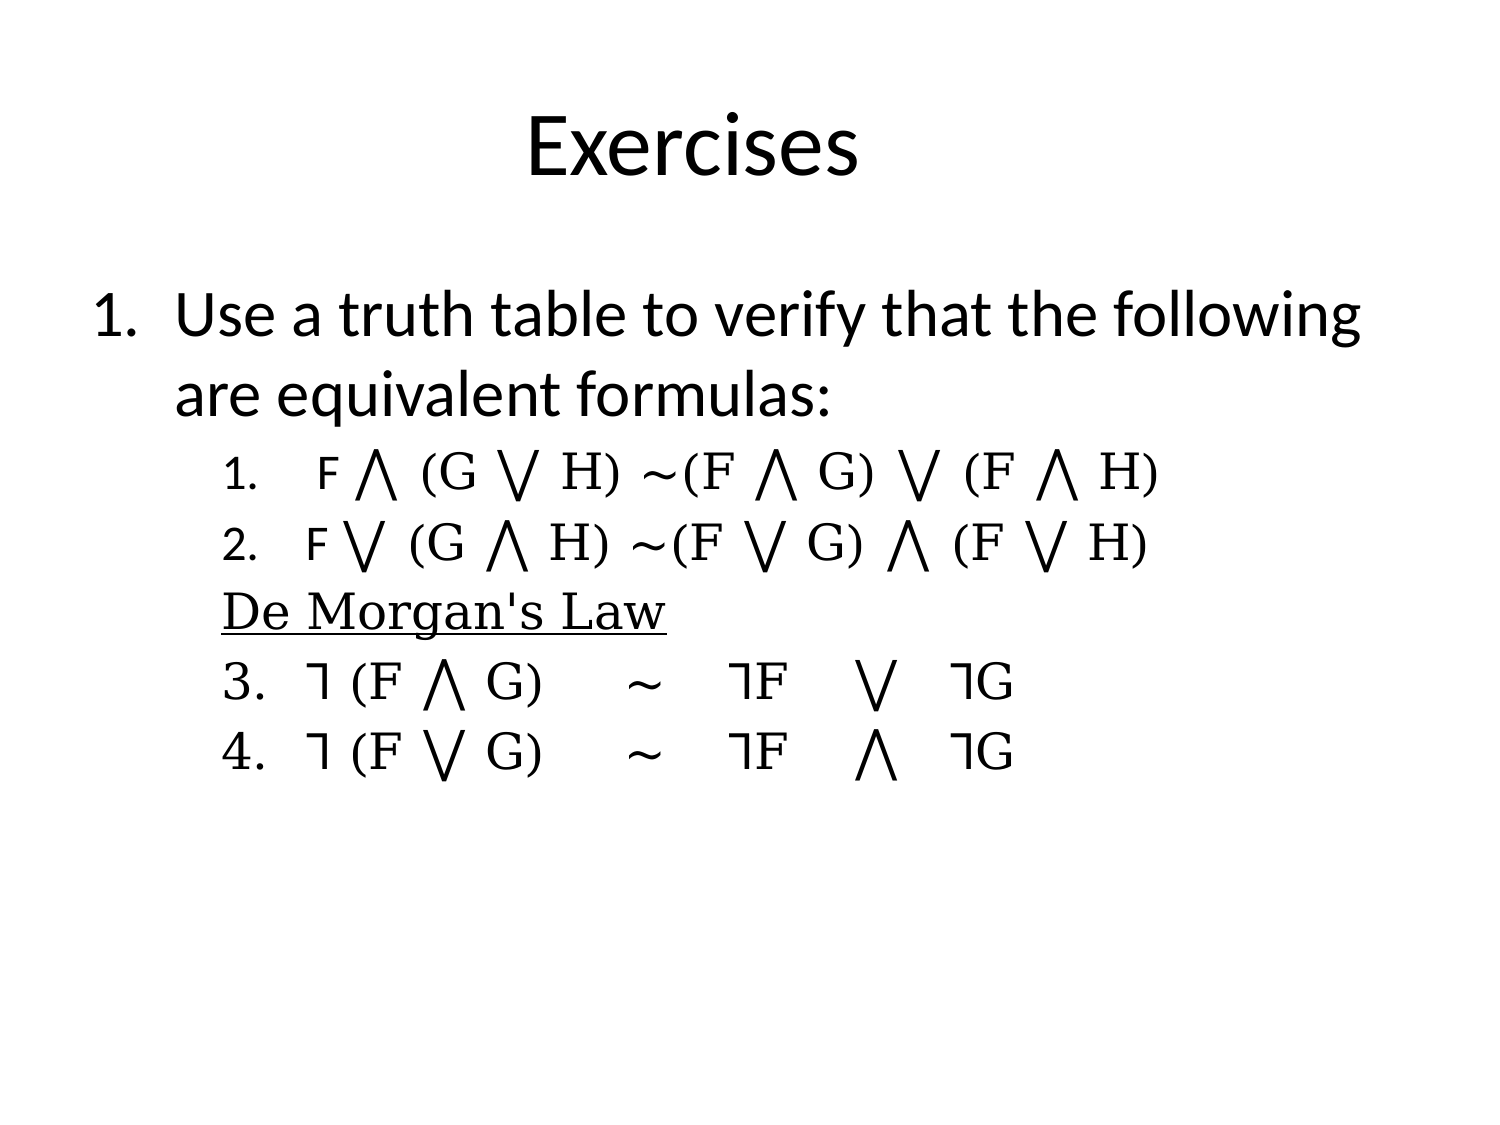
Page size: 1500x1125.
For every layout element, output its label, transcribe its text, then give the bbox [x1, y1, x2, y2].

list Use a truth table to verify that the following are equivalent formulas: F ⋀ (G ⋁ H) ∼(F ⋀ G) ⋁ (F ⋀ H) F ⋁ (G ⋀ H) ∼(F ⋁ G) ⋀ (F ⋁ H) De Morgan's Law 3. ⅂ (F ⋀ G) ∼ ⅂F ⋁ ⅂G 4. ⅂ (F ⋁ G) ∼ ⅂F ⋀ ⅂G [75, 262, 1425, 1005]
title Exercises [75, 45, 1425, 233]
